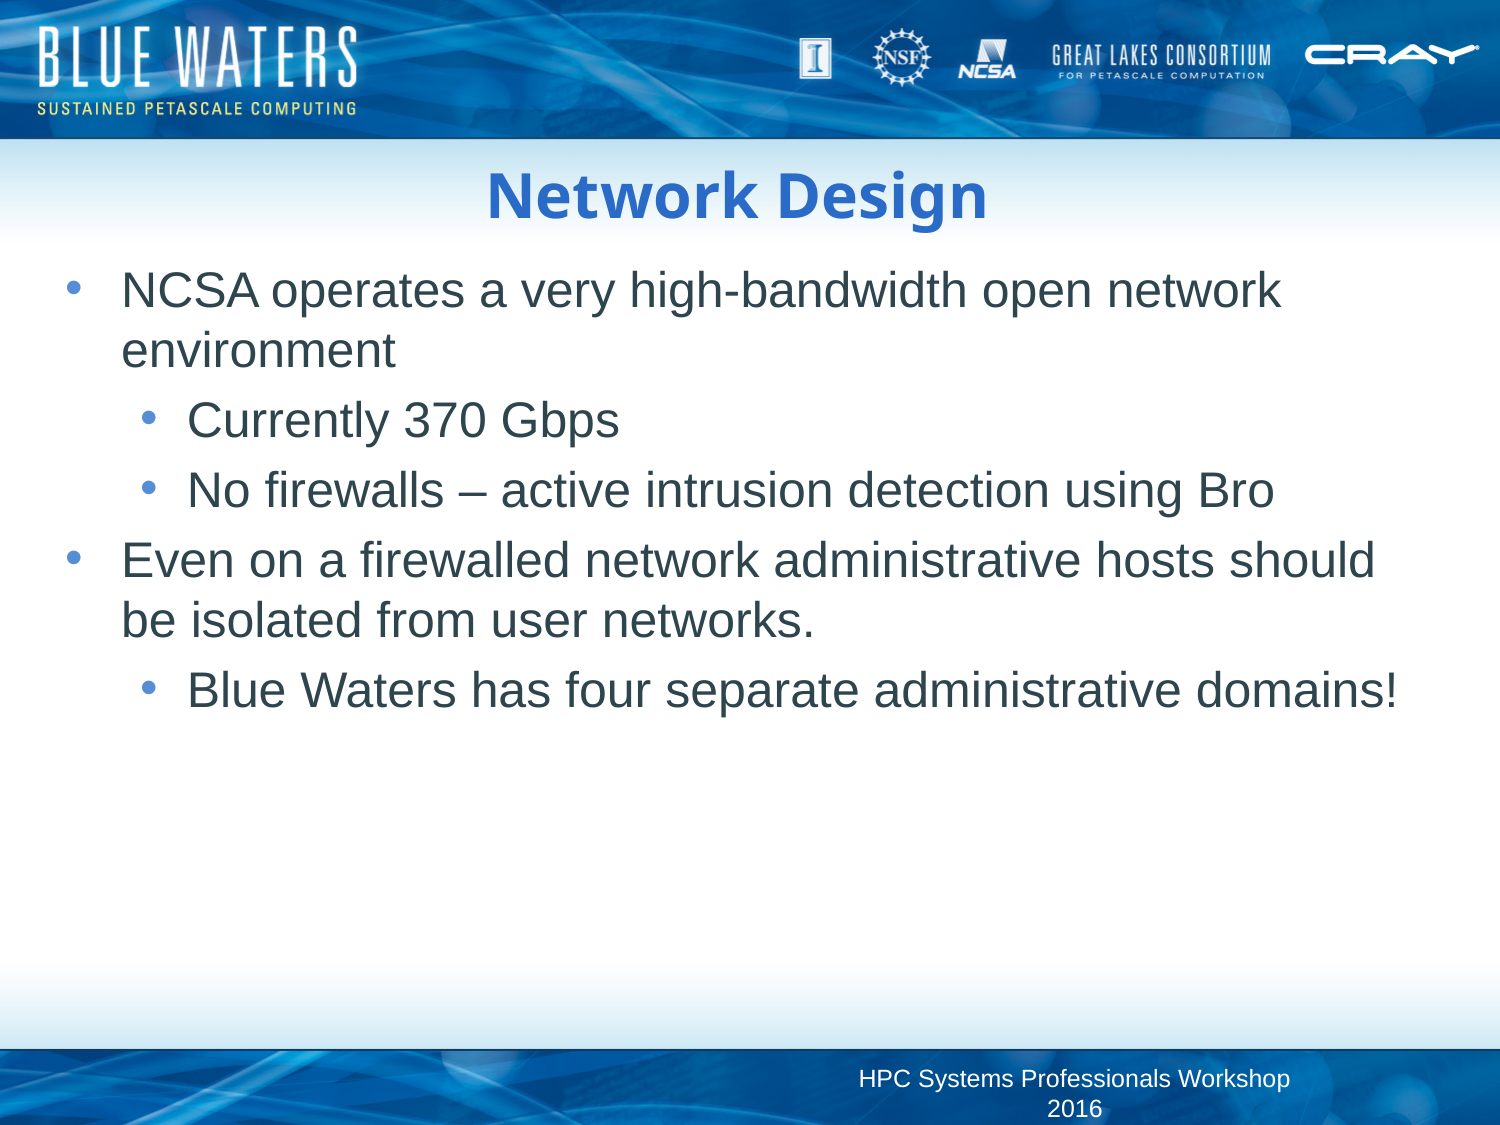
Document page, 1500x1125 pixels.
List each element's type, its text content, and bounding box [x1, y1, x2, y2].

list NCSA operates a very high-bandwidth open network environment Currently 370 Gbps No firewalls – active intrusion detection using Bro Even on a firewalled network administrative hosts should be isolated from user networks. Blue Waters has four separate administrative domains! [50, 249, 1425, 938]
picture [0, 0, 1500, 1125]
title Network Design [50, 149, 1425, 238]
footer HPC Systems Professionals Workshop 2016 [812, 1072, 1338, 1113]
